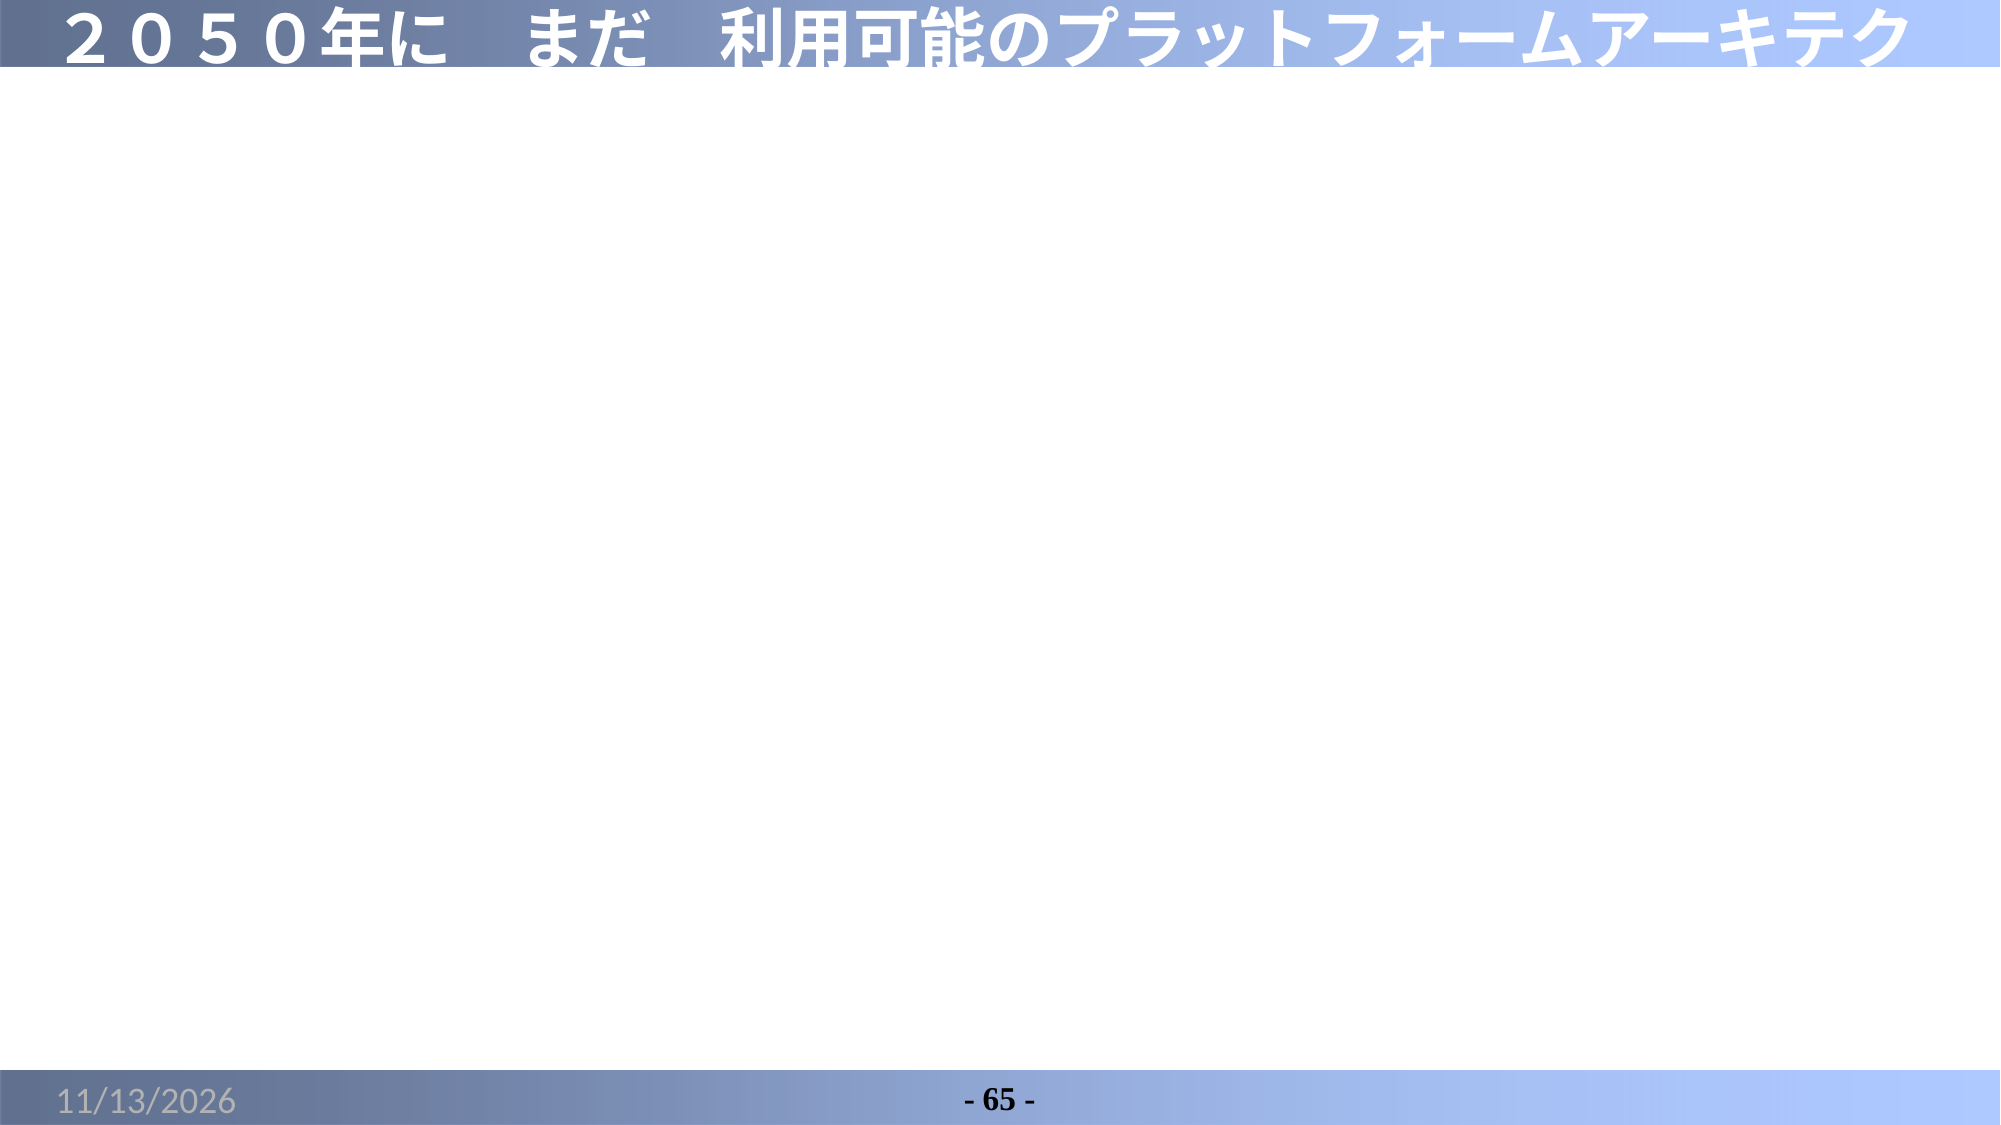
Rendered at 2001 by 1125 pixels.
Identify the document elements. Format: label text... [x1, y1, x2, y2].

slide_number - 65 - [934, 1078, 1063, 1117]
title ２０５０年に まだ 利用可能のプラットフォームアーキテクチャ [52, 0, 1946, 78]
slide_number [55, 1076, 516, 1122]
